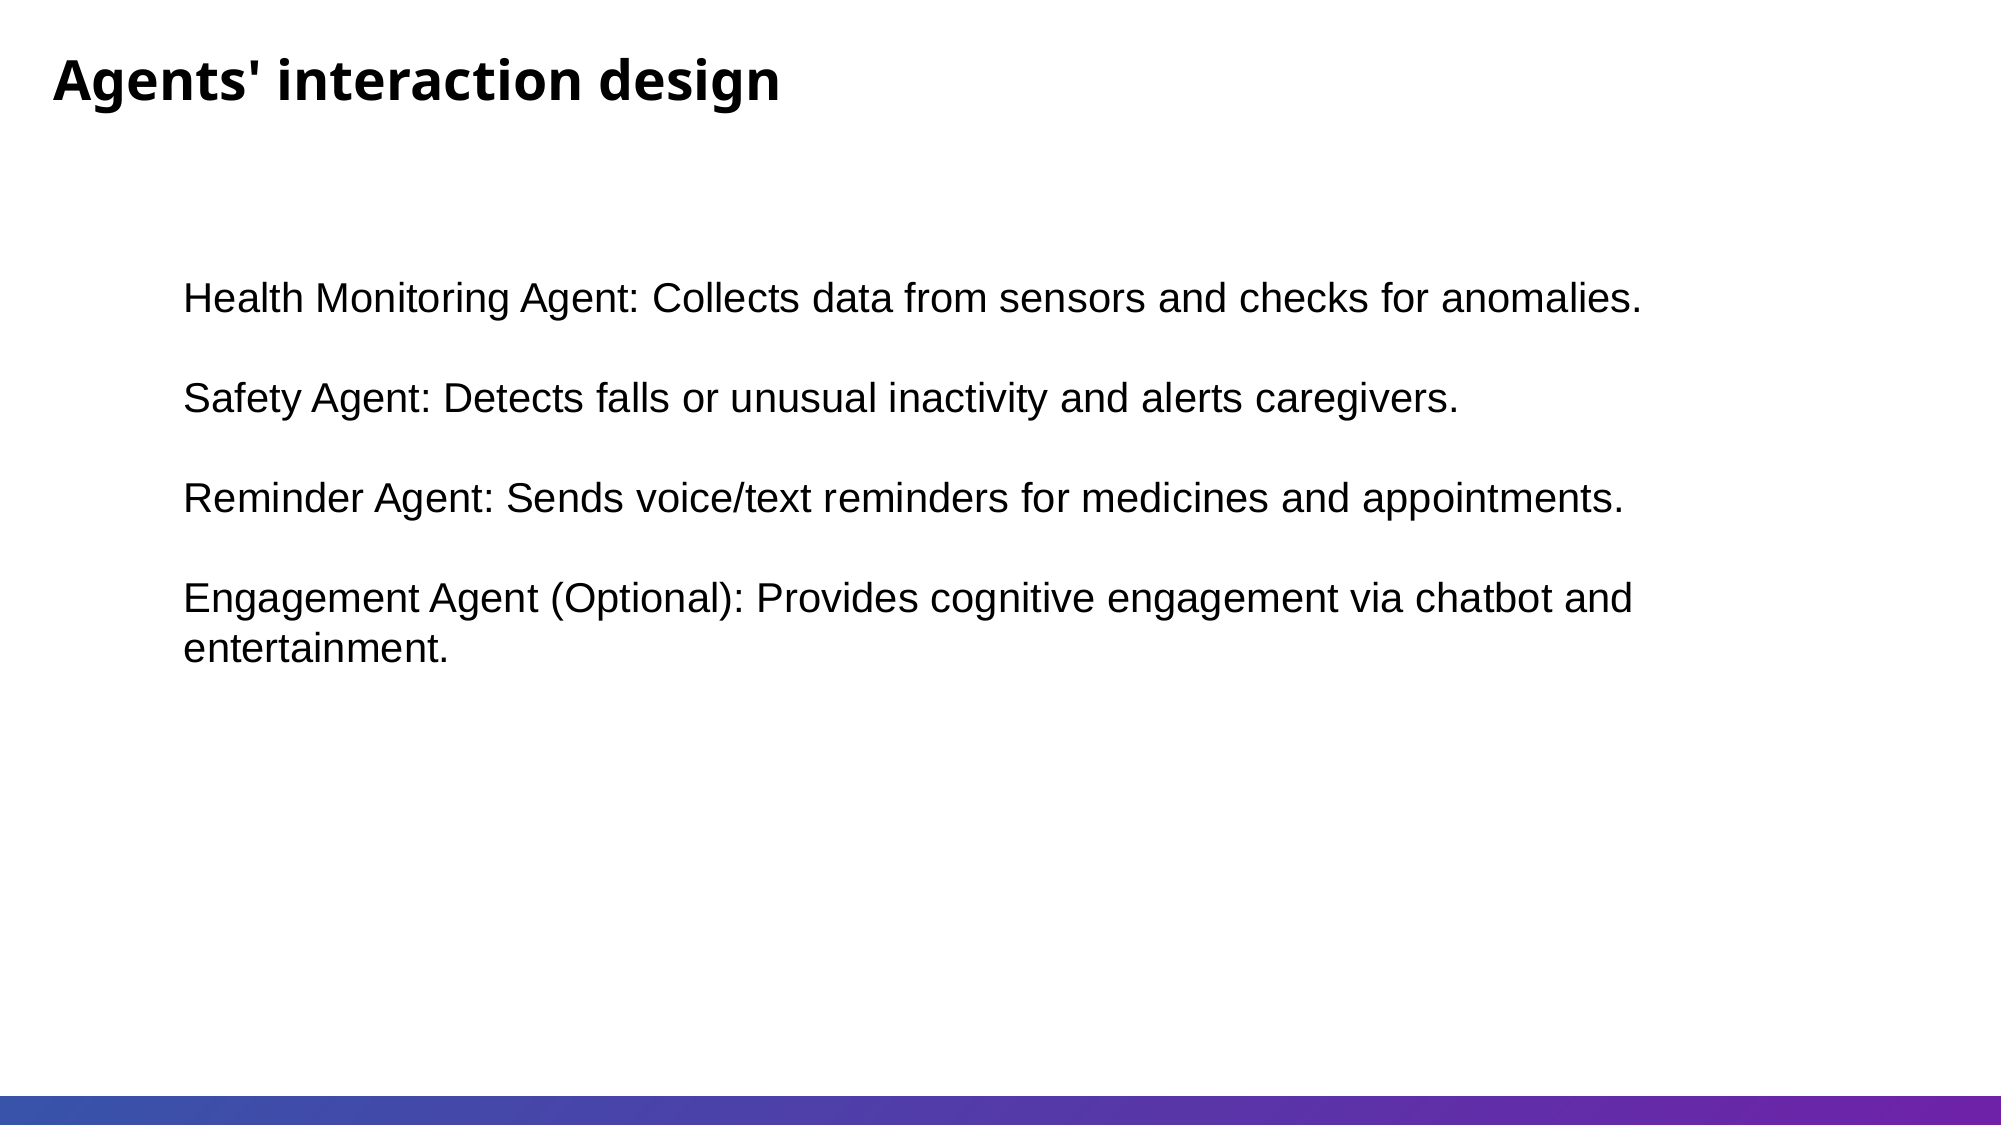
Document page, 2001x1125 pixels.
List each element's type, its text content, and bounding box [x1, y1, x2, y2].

text_box Agents' interaction design [53, 57, 1896, 197]
text_box Health Monitoring Agent: Collects data from sensors and checks for anomalies. Safety Agent: Detects falls or unusual inactivity and alerts caregivers. Reminder Agent: Sends voice/text reminders for medicines and appointments. Engagement Agent (Optional): Provides cognitive engagement via chatbot and entertainment. [169, 263, 1765, 679]
text_box [0, 1096, 2000, 1125]
